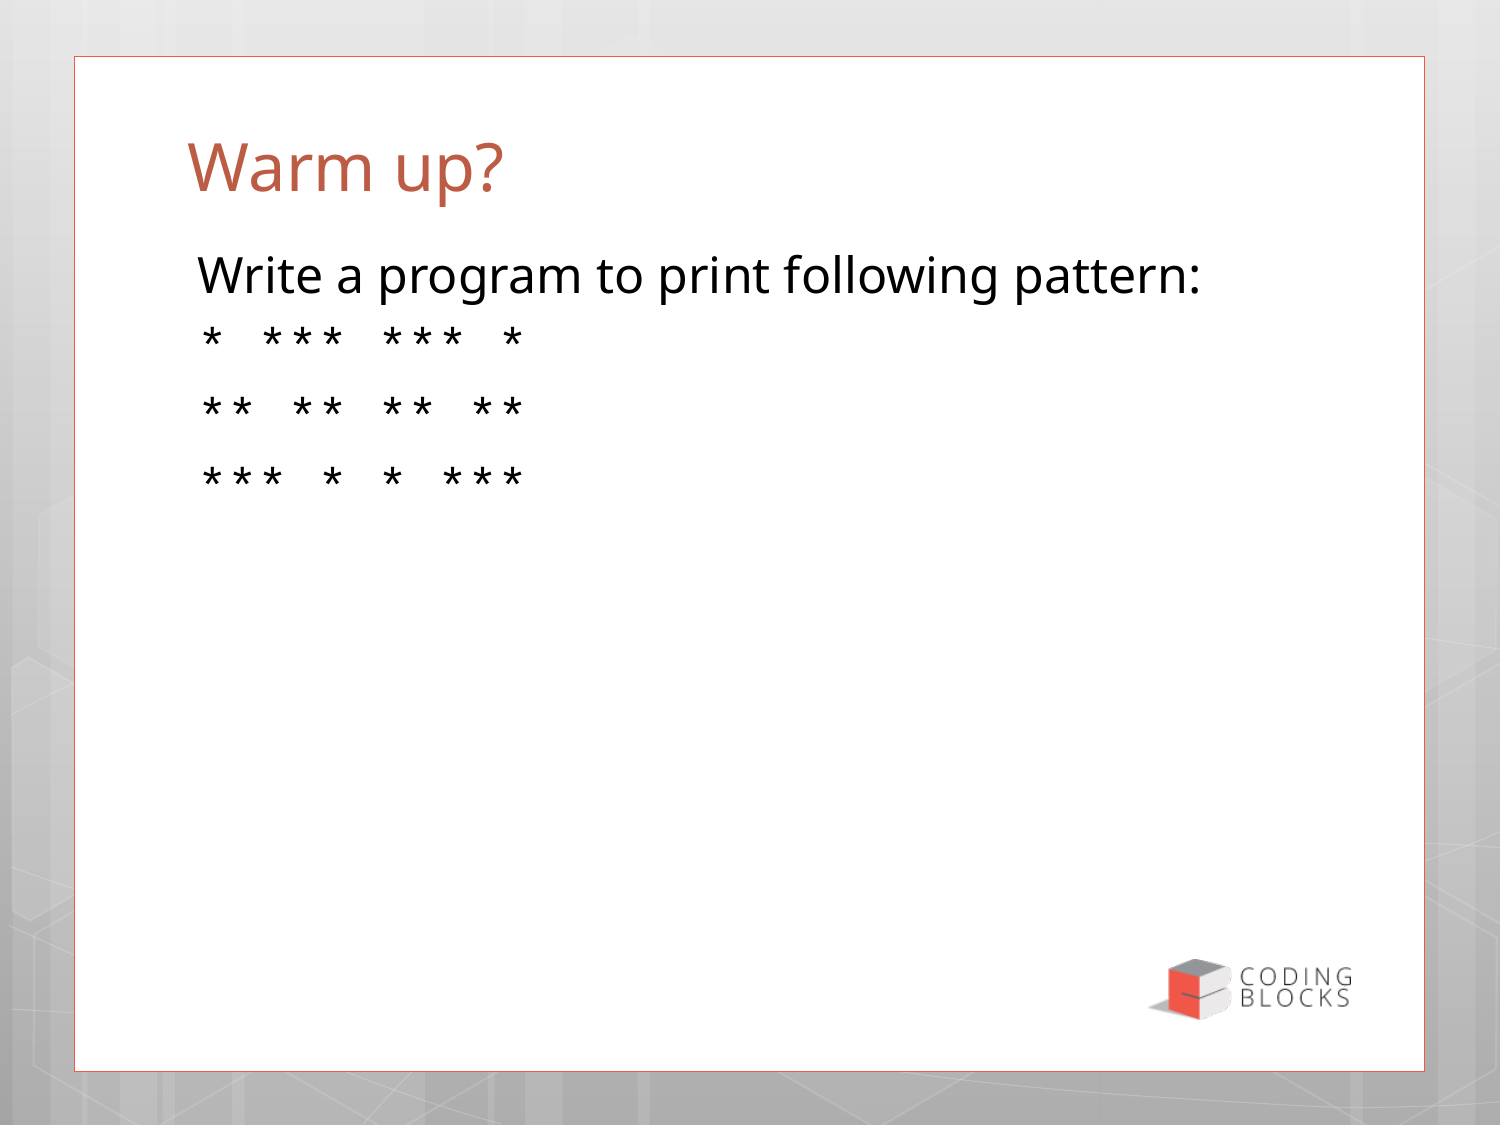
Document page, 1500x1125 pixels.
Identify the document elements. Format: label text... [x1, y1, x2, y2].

picture [1146, 959, 1351, 1021]
title Warm up? [172, 118, 1352, 213]
list Write a program to print following pattern: * *** *** * ** ** ** ** *** * * *** [171, 236, 1351, 957]
